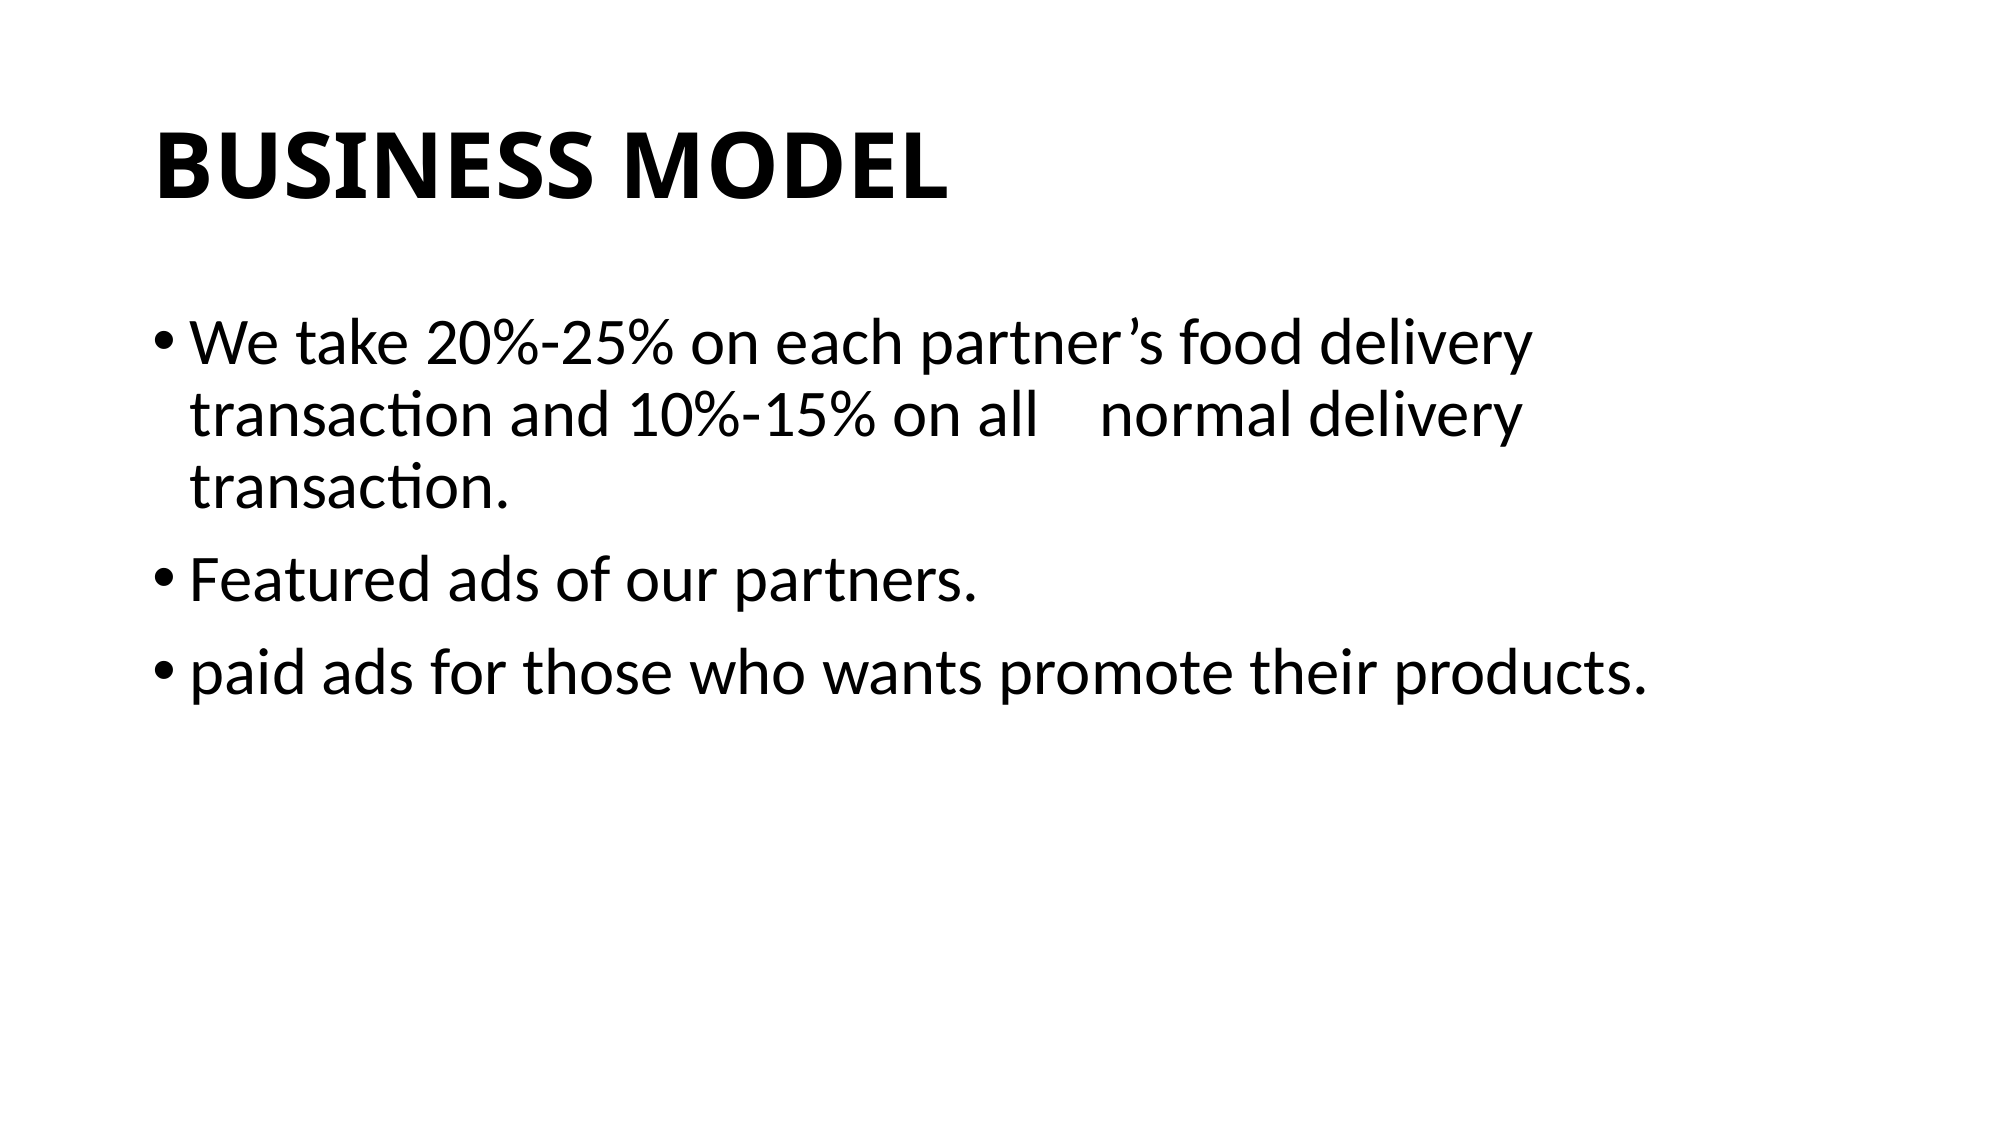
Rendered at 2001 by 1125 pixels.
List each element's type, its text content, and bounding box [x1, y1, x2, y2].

list We take 20%-25% on each partner’s food delivery transaction and 10%-15% on all normal delivery transaction. Featured ads of our partners. paid ads for those who wants promote their products. [137, 299, 1863, 1014]
title BUSINESS MODEL [137, 59, 1863, 278]
